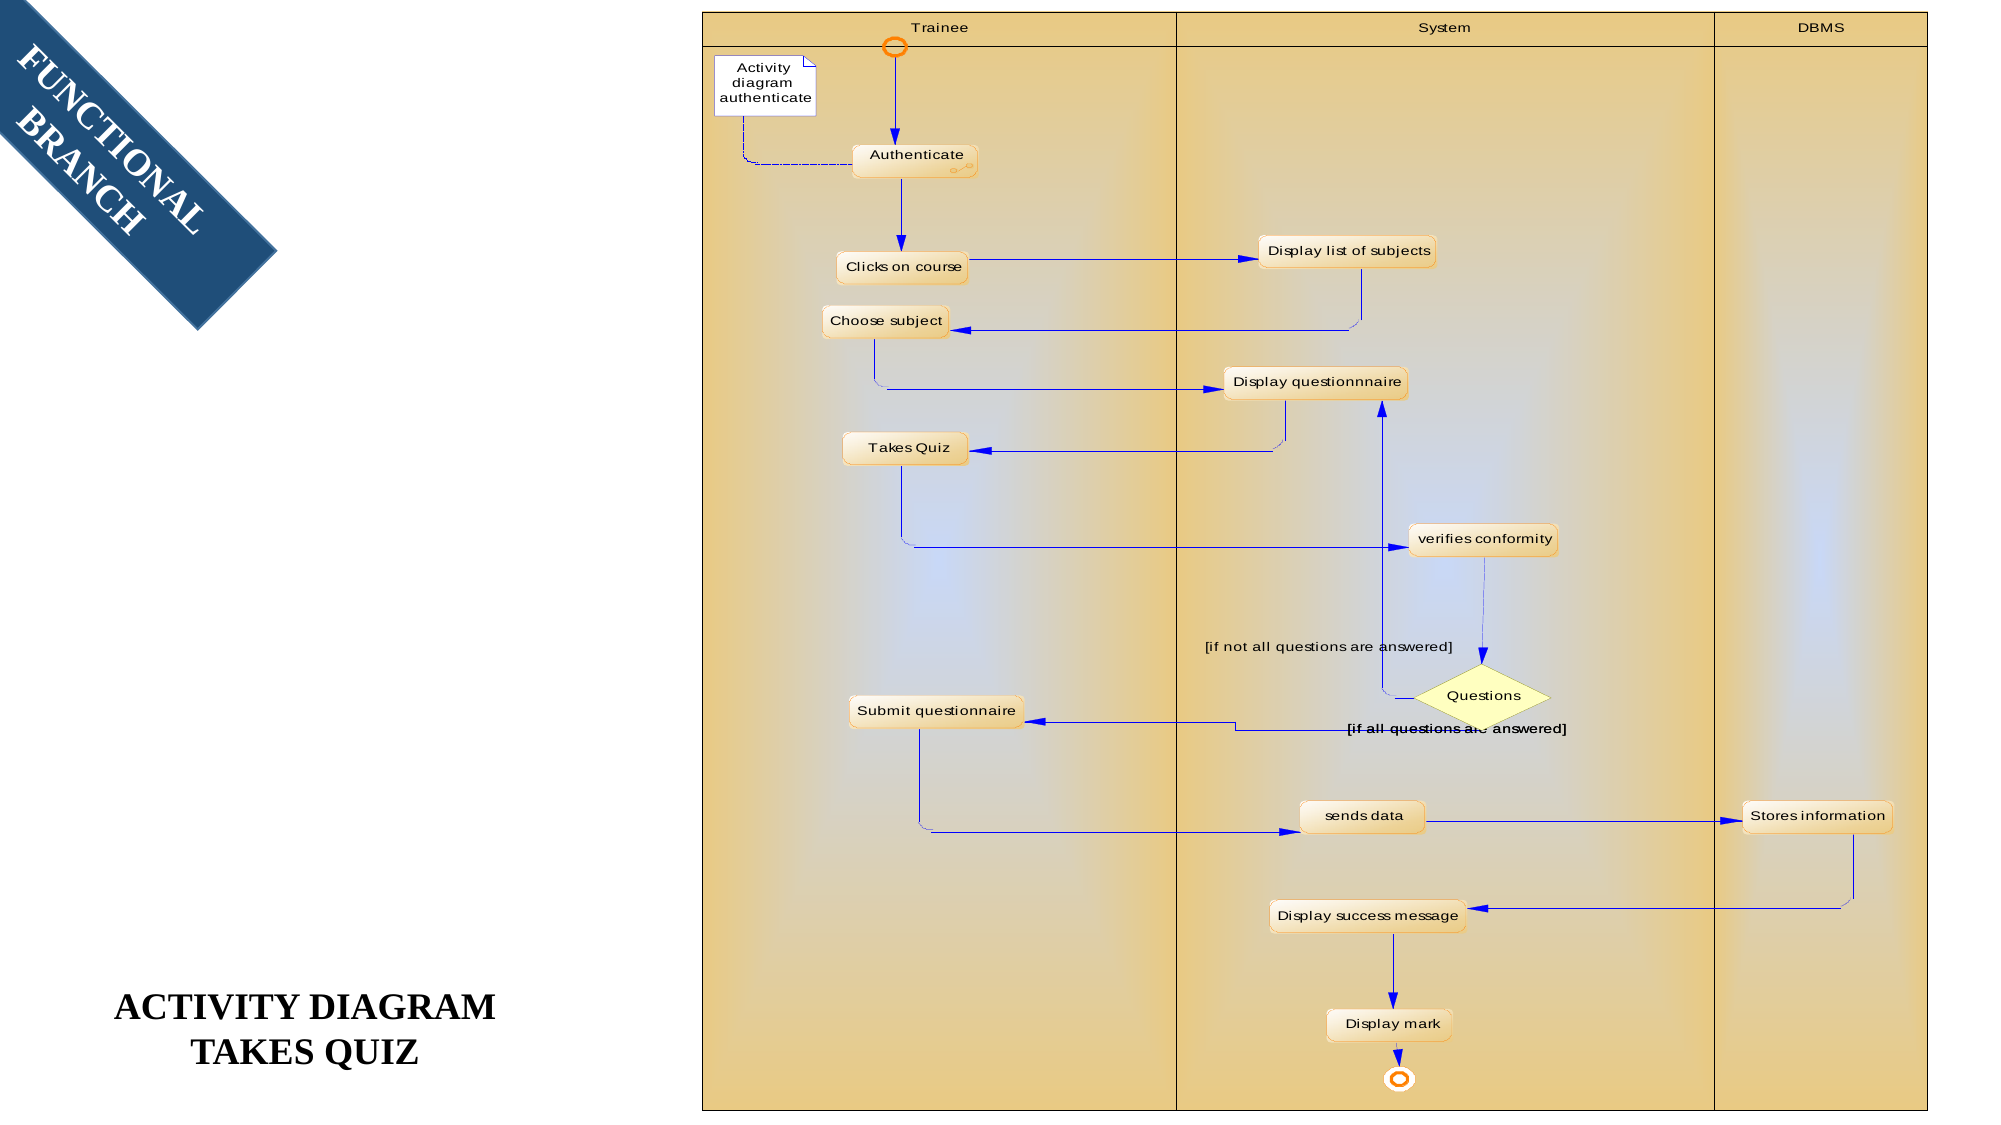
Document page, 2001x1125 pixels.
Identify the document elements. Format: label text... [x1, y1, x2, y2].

picture [702, 11, 1932, 1113]
text_box ACTIVITY DIAGRAM TAKES QUIZ [85, 974, 525, 1080]
text_box FUNCTIONAL BRANCH [0, 0, 278, 331]
